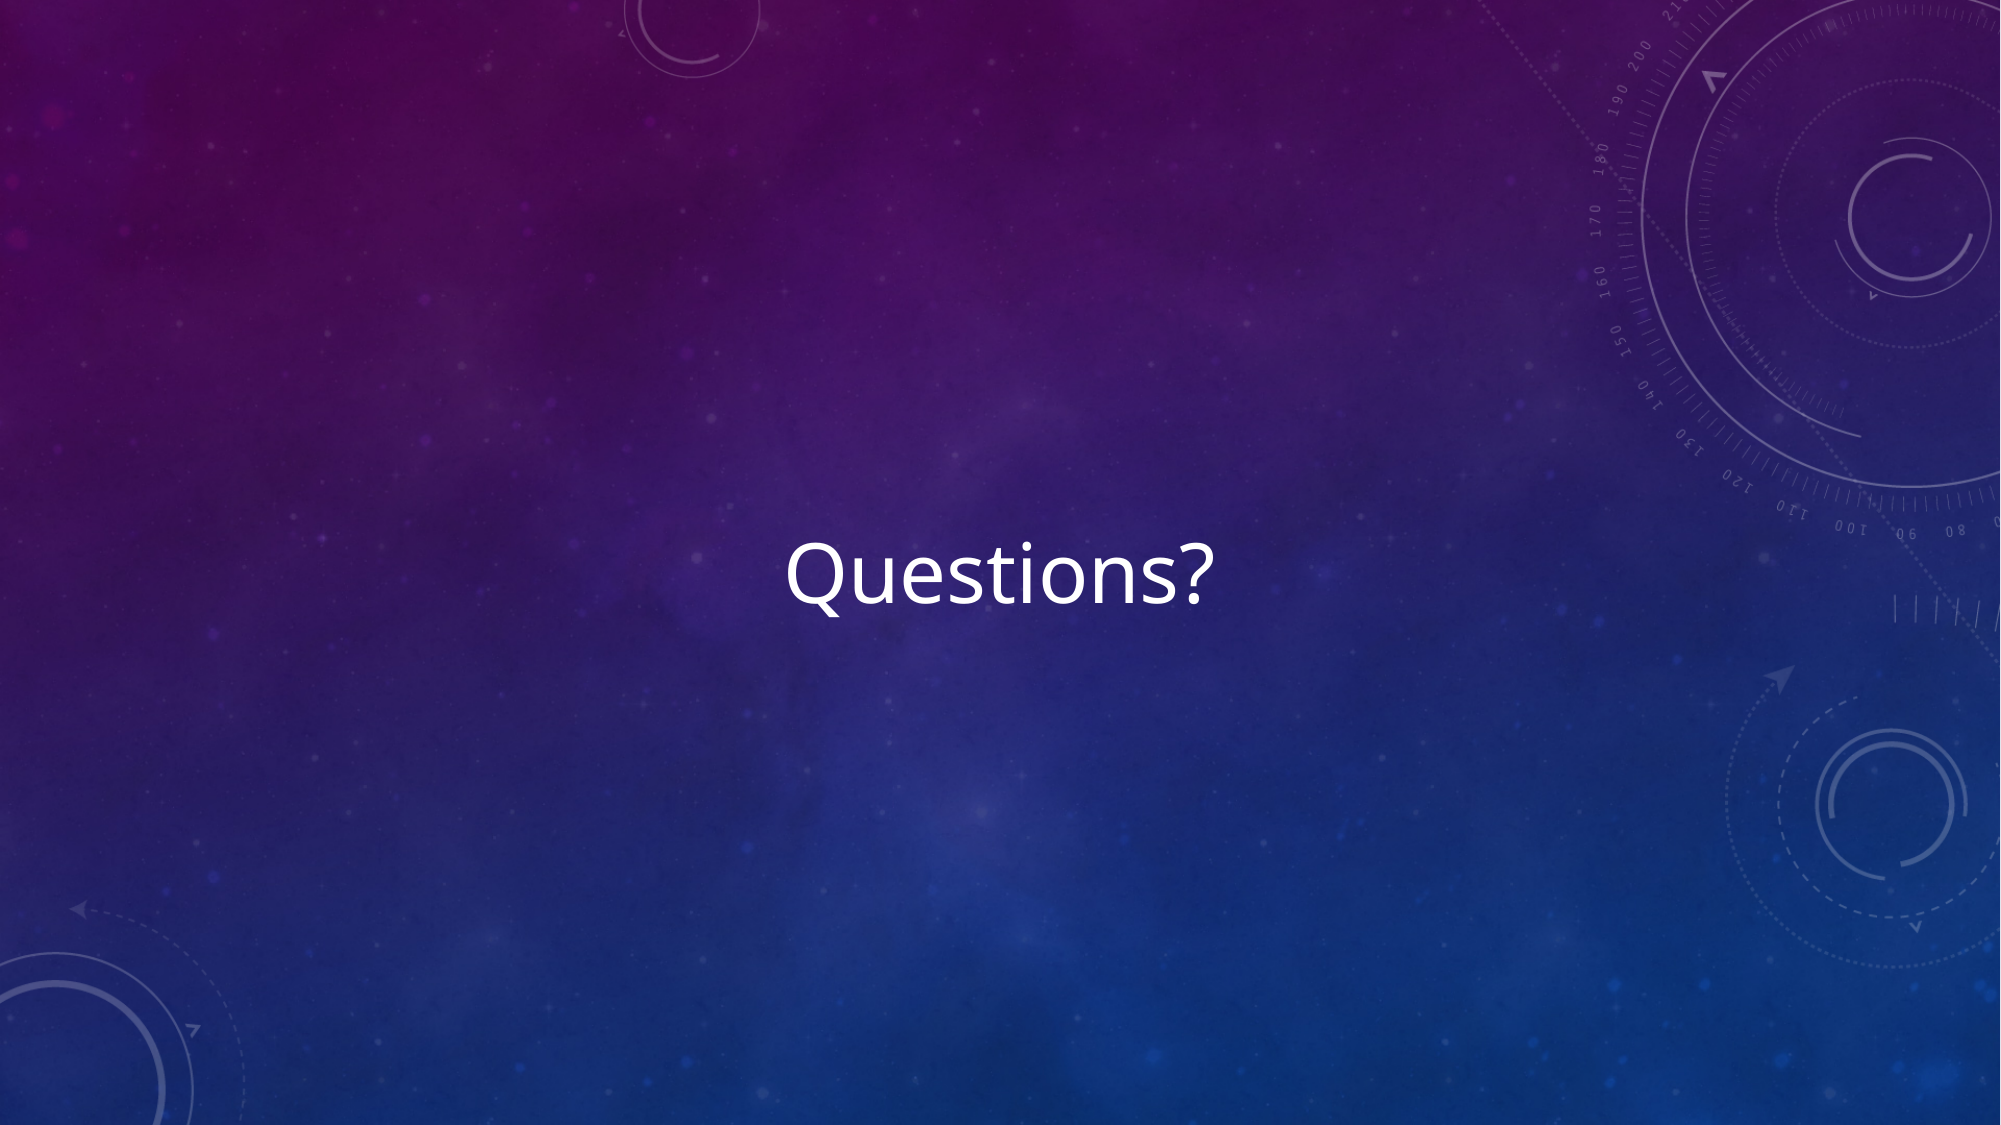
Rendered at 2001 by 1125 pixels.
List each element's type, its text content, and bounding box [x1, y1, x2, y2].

title Questions? [169, 497, 1831, 628]
picture [0, 0, 2001, 1125]
